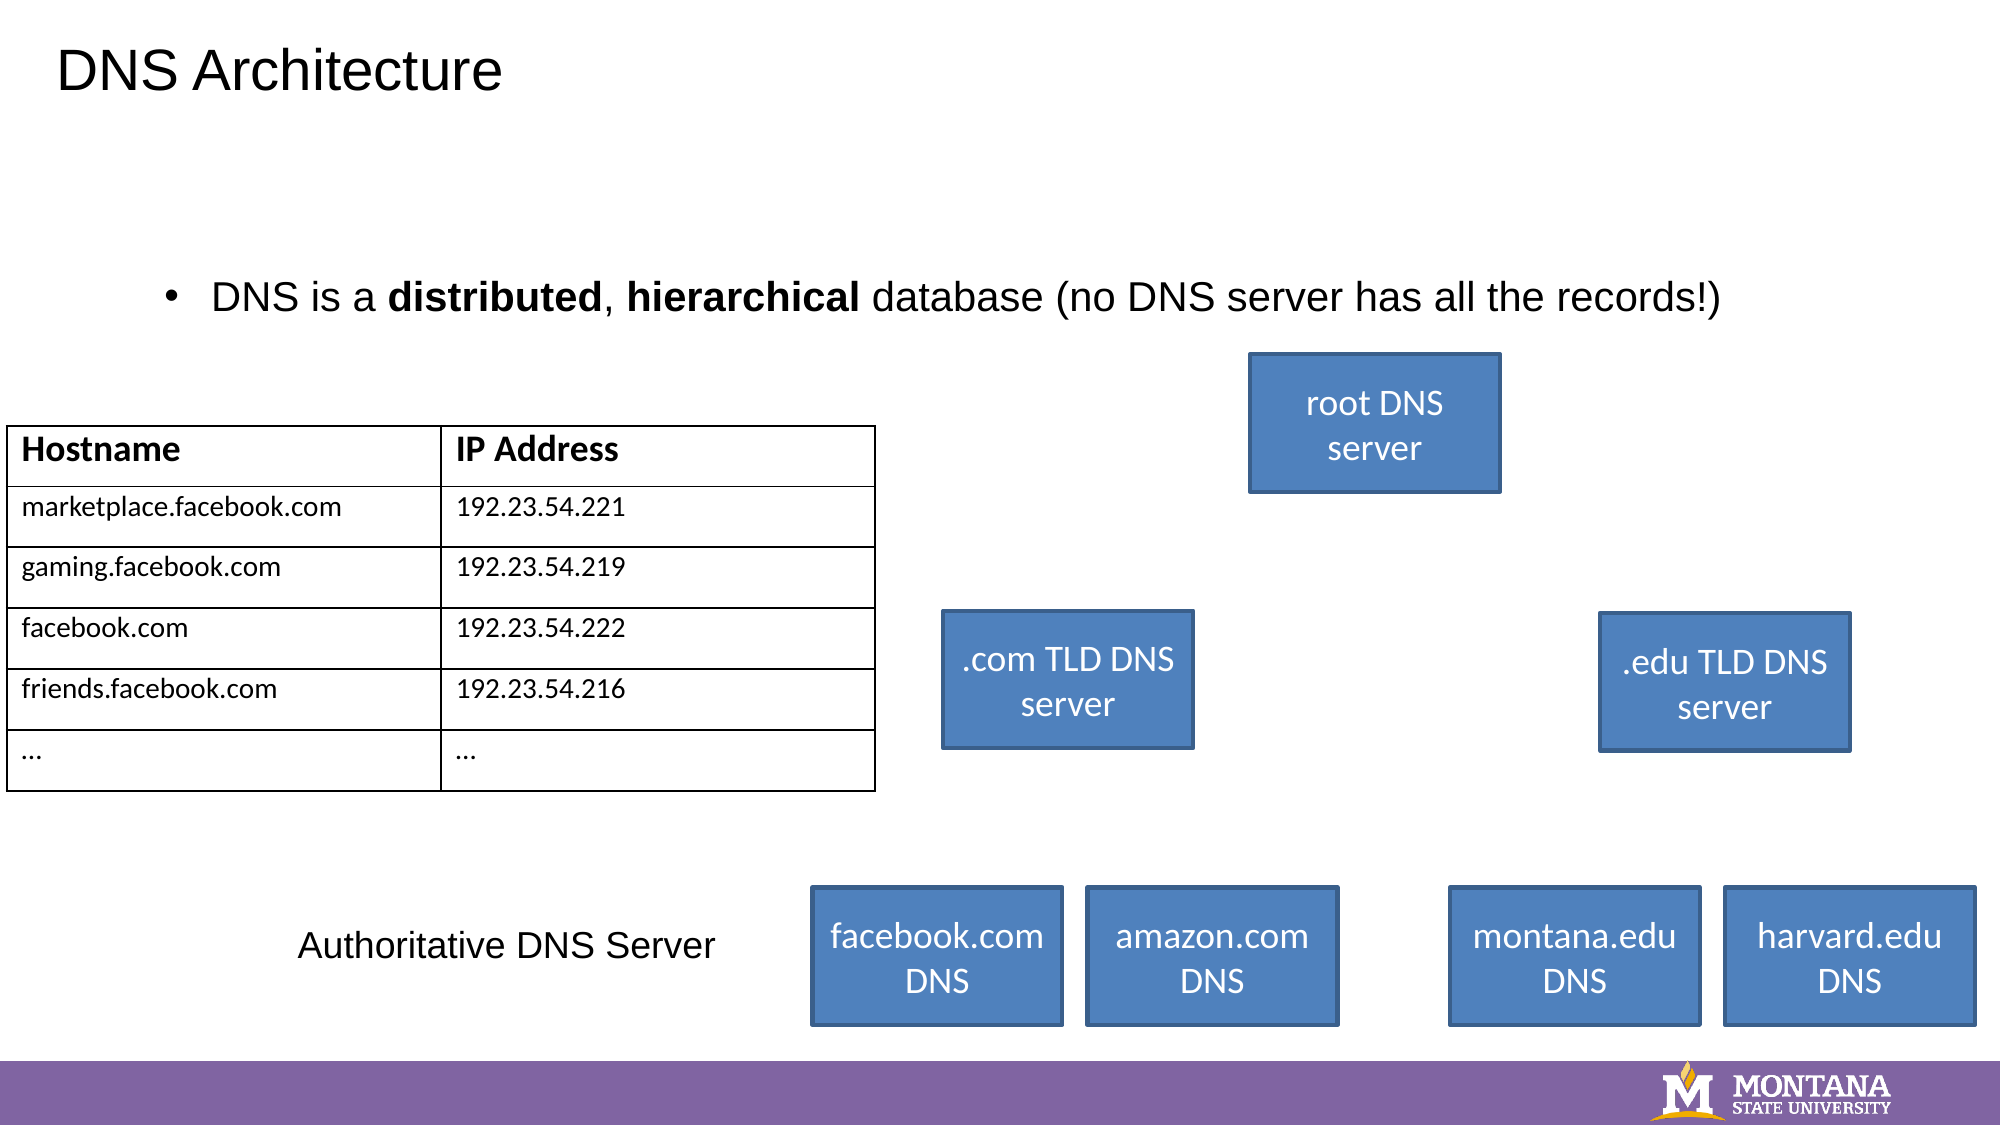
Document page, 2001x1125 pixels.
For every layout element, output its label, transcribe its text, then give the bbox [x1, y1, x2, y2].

table_header IP Address [442, 427, 874, 486]
text_box .com TLD DNS server [941, 609, 1195, 750]
text_box harvard.edu DNS [1723, 885, 1977, 1027]
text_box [0, 1060, 1647, 1125]
table_cell … [442, 731, 874, 790]
text_box .edu TLD DNS server [1598, 611, 1852, 753]
text_box root DNS server [1248, 352, 1502, 494]
table_cell 192.23.54.222 [442, 609, 874, 668]
text_box montana.edu DNS [1448, 885, 1702, 1027]
text_box DNS is a distributed, hierarchical database (no DNS server has all the records!) [149, 262, 1737, 328]
table_cell … [8, 731, 440, 790]
table_cell facebook.com [8, 609, 440, 668]
picture [1649, 1060, 1892, 1122]
table_cell 192.23.54.221 [442, 487, 874, 546]
table_header Hostname [8, 427, 440, 486]
text_box amazon.com DNS [1085, 885, 1340, 1027]
table_cell marketplace.facebook.com [8, 487, 440, 546]
table_cell gaming.facebook.com [8, 548, 440, 607]
text_box Authoritative DNS Server [282, 913, 731, 974]
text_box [1892, 1060, 2000, 1125]
table_cell 192.23.54.219 [442, 548, 874, 607]
table_cell 192.23.54.216 [442, 670, 874, 729]
table_cell friends.facebook.com [8, 670, 440, 729]
text_box facebook.com DNS [810, 885, 1064, 1027]
text_box DNS Architecture [41, 24, 519, 110]
